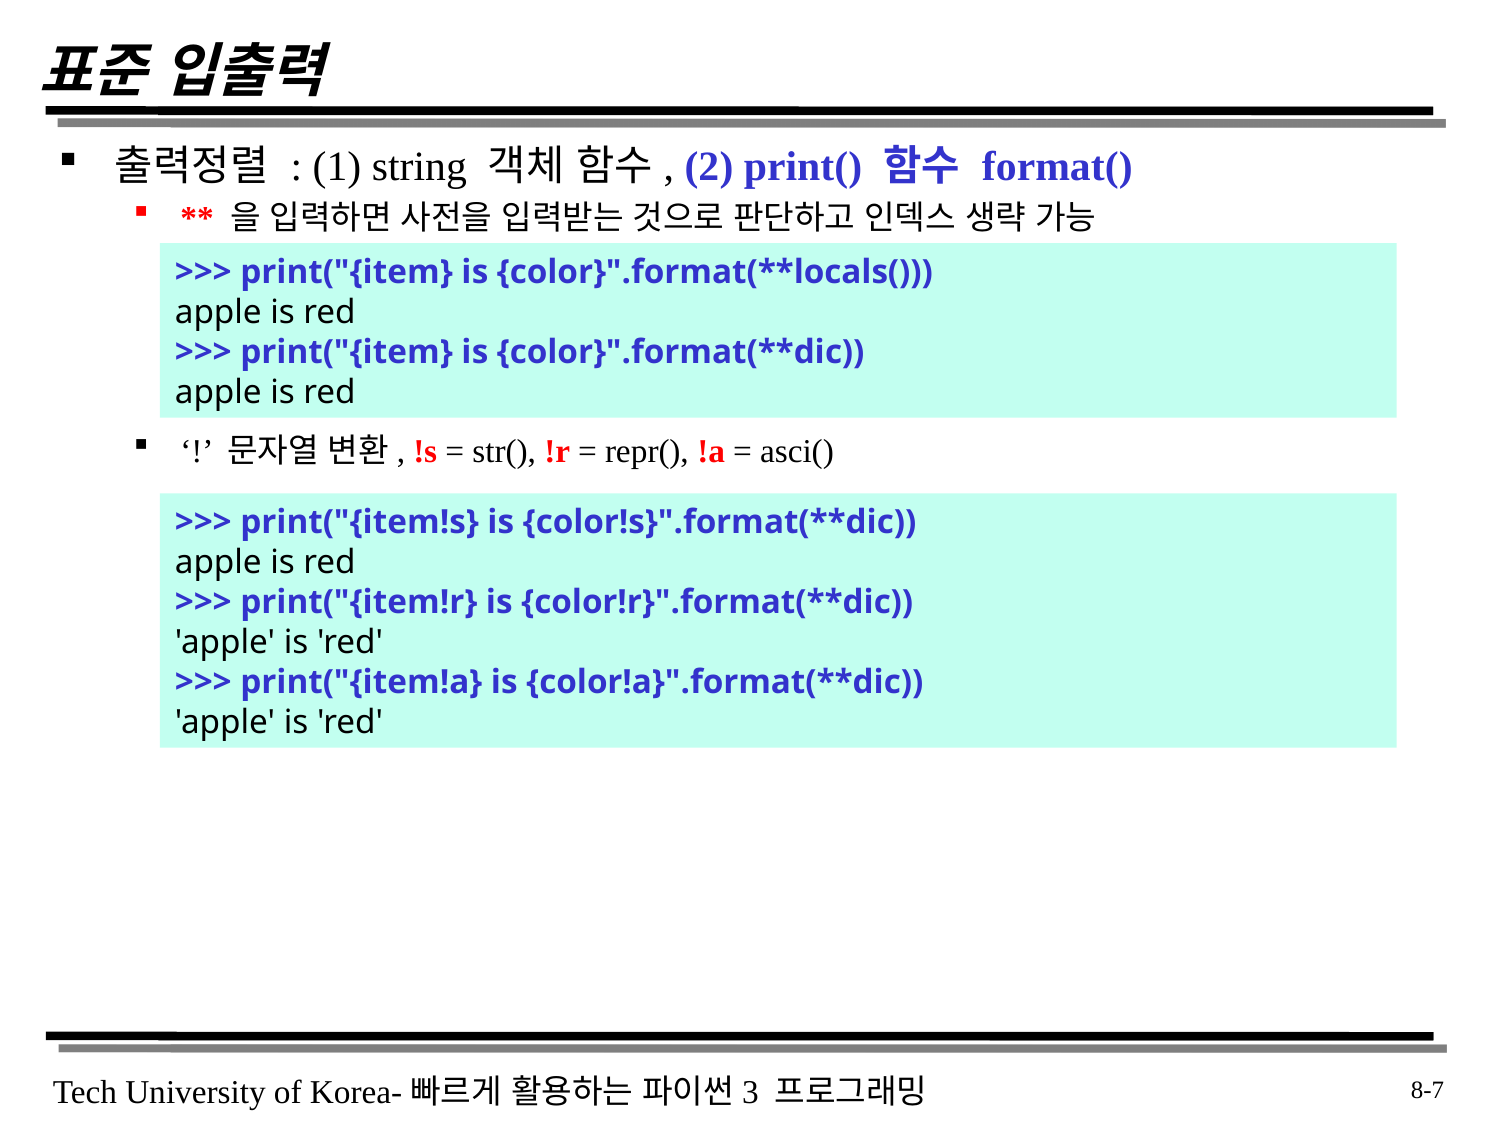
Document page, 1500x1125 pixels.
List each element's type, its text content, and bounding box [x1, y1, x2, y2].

text_box >>> print("{item!s} is {color!s}".format(**dic)) apple is red >>> print("{item!r} is {color!r}".format(**dic)) 'apple' is 'red' >>> print("{item!a} is {color!a}".format(**dic)) 'apple' is 'red' [159, 493, 1397, 748]
text_box [704, 189, 736, 243]
text_box >>> print("{item} is {color}".format(**locals())) apple is red >>> print("{item} is {color}".format(**dic)) apple is red [159, 243, 1397, 418]
title 표준 입출력 [25, 25, 1301, 101]
text_box 출력정렬 : (1) string 객체 함수, (2) print() 함수 format() ** 을 입력하면 사전을 입력받는 것으로 판단하고 인덱스 생략 가능 ‘!’ 문자열 변환, !s = str(), !r = repr(), !a = asci() [43, 131, 1450, 977]
slide_number 8-7 [1333, 1066, 1460, 1115]
